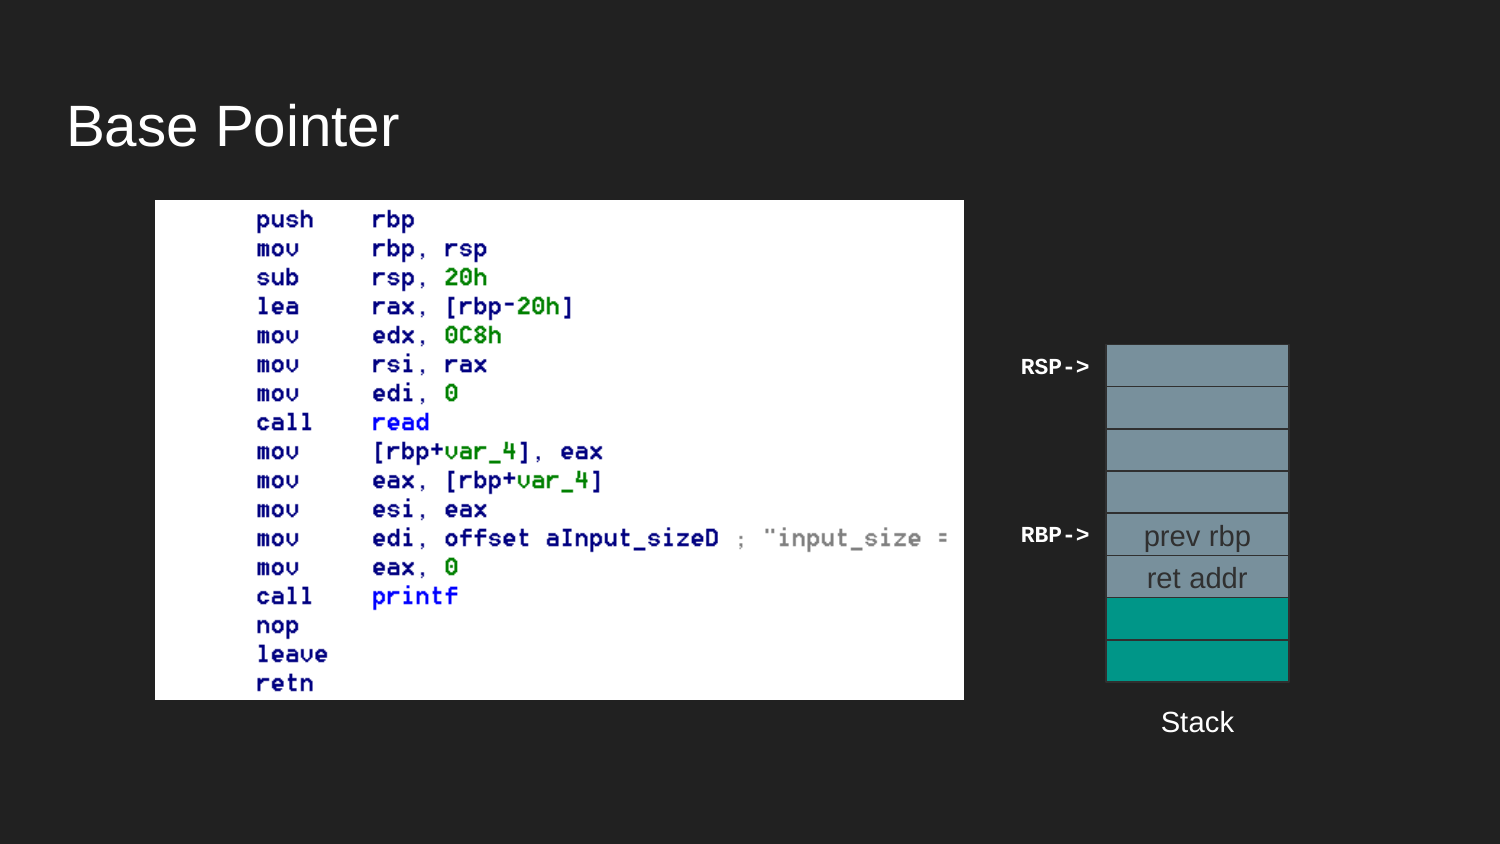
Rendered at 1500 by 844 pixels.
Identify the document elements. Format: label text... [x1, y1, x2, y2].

text_box RBP-> [1005, 505, 1106, 564]
text_box [1106, 344, 1290, 386]
text_box [1105, 386, 1290, 428]
title Base Pointer [51, 72, 1449, 167]
text_box prev rbp [1106, 514, 1290, 555]
text_box Stack [1081, 690, 1314, 752]
picture [155, 200, 965, 700]
text_box [1105, 597, 1290, 639]
text_box RSP-> [1005, 336, 1106, 395]
text_box [1105, 639, 1290, 683]
text_box [1105, 428, 1290, 471]
text_box ret addr [1105, 555, 1290, 597]
text_box [1105, 471, 1290, 514]
